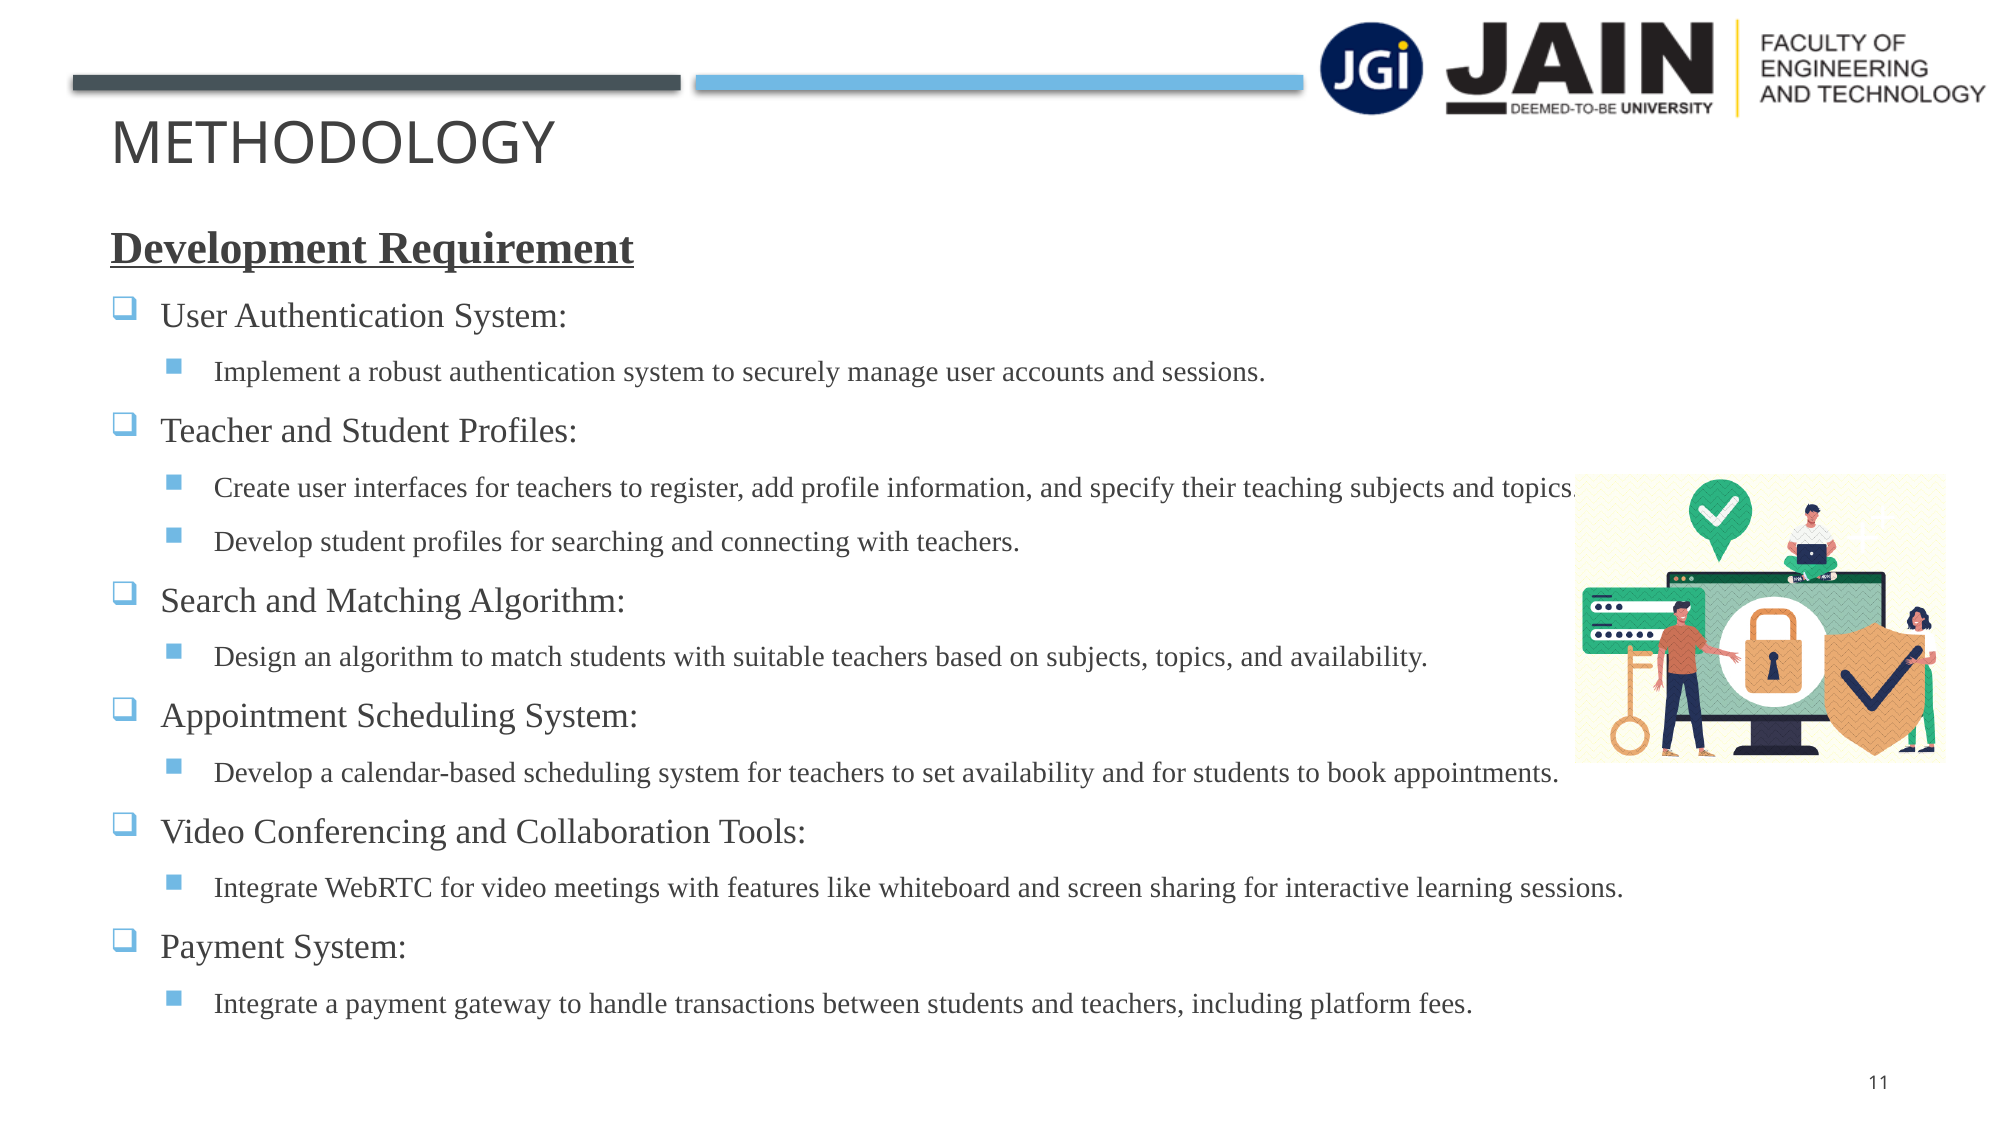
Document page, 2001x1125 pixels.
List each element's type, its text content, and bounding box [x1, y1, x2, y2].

slide_number 11 [1732, 1053, 1905, 1114]
title Methodology [95, 0, 1905, 183]
picture [1308, 0, 2000, 139]
picture [1574, 473, 1947, 763]
list Development Requirement User Authentication System: Implement a robust authentication system to securely manage user accounts and sessions. Teacher and Student Profiles: Create user interfaces for teachers to register, add profile information, and specify their teaching subjects and topics. Develop student profiles for searching and connecting with teachers. Search and Matching Algorithm: Design an algorithm to match students with suitable teachers based on subjects, topics, and availability. Appointment Scheduling System: Develop a calendar-based scheduling system for teachers to set availability and for students to book appointments. Video Conferencing and Collaboration Tools: Integrate WebRTC for video meetings with features like whiteboard and screen sharing for interactive learning sessions. Payment System: Integrate a payment gateway to handle transactions between students and teachers, including platform fees. [95, 183, 1905, 1054]
